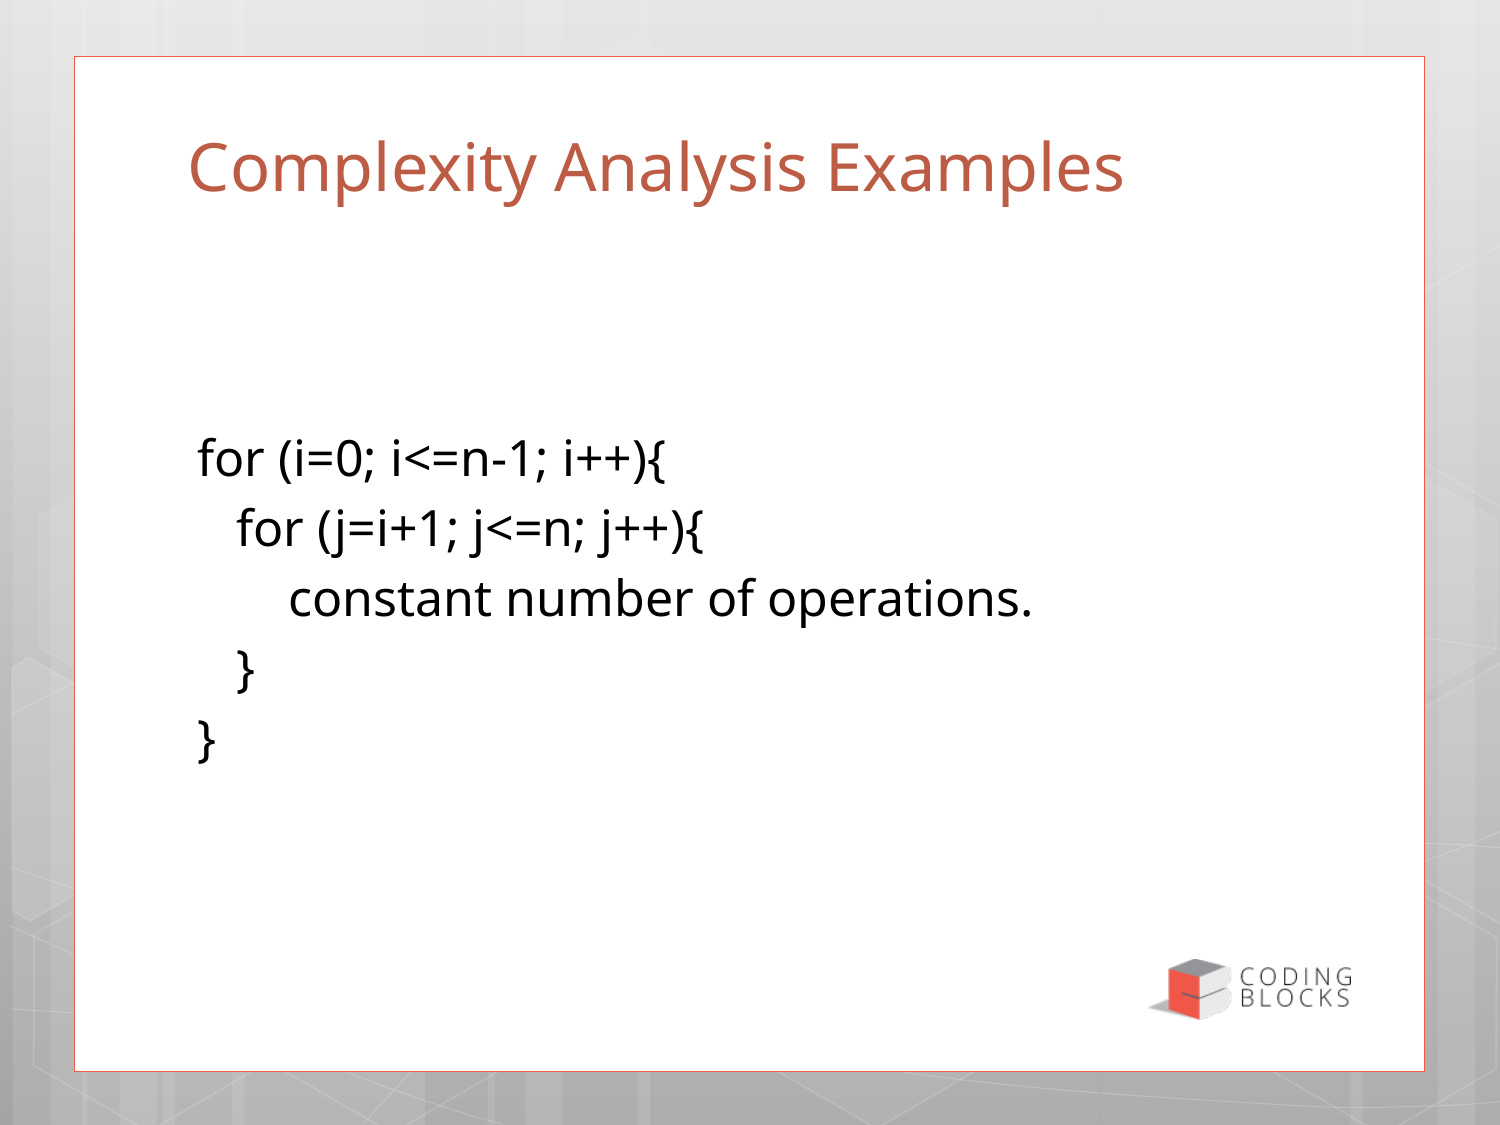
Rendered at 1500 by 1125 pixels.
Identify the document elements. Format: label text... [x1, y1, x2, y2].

title Complexity Analysis Examples [172, 118, 1352, 213]
picture [1146, 959, 1351, 1021]
list for (i=0; i<=n-1; i++){ for (j=i+1; j<=n; j++){ constant number of operations. } } [171, 236, 1351, 957]
